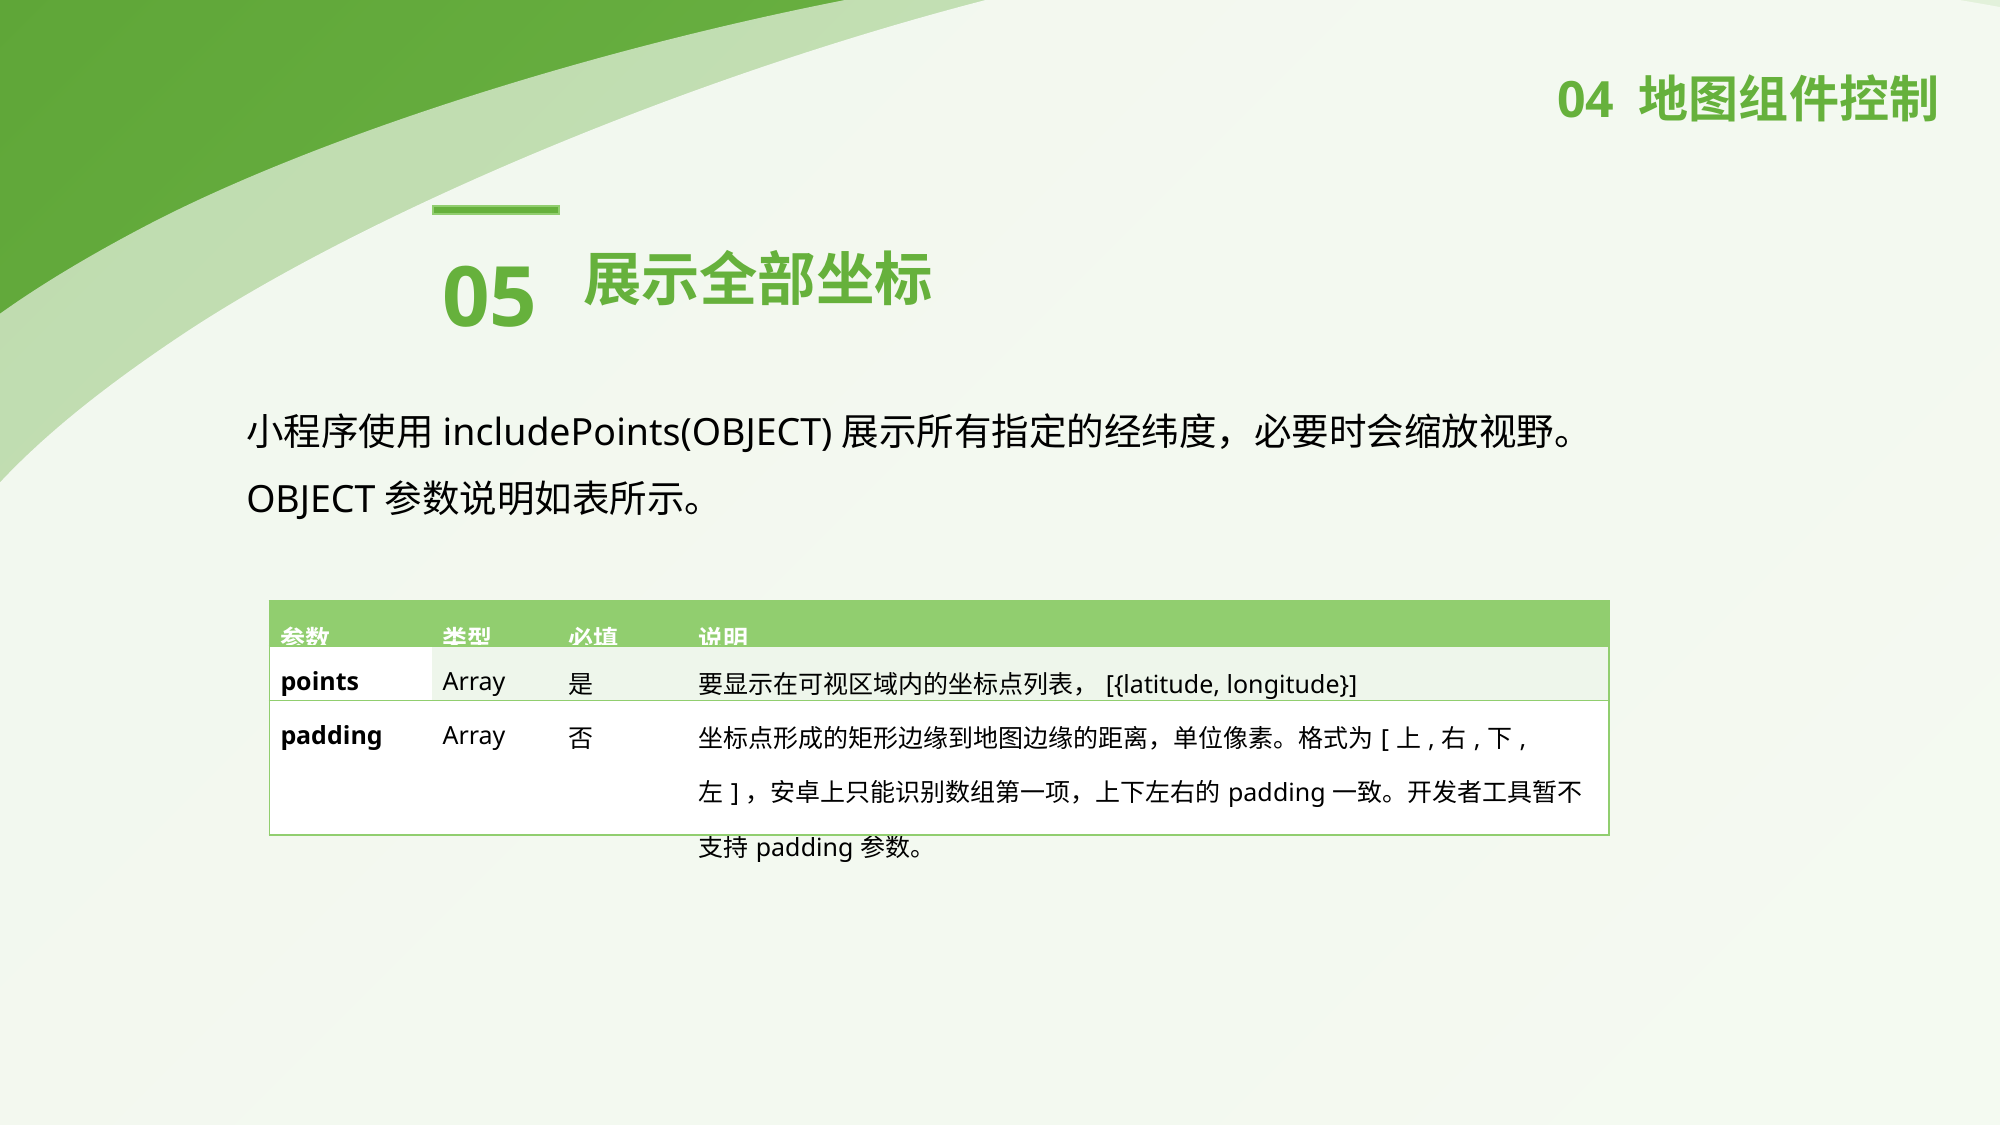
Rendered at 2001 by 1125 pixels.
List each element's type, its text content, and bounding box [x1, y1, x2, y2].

table_cell 要显示在可视区域内的坐标点列表，[{latitude, longitude}] [687, 647, 1608, 700]
table_header 必填 [557, 602, 687, 645]
table_cell 否 [557, 701, 687, 834]
text_box [432, 205, 560, 215]
table_cell 坐标点形成的矩形边缘到地图边缘的距离，单位像素。格式为[上,右,下,左]，安卓上只能识别数组第一项，上下左右的padding一致。开发者工具暂不支持padding参数。 [687, 701, 1608, 834]
table_cell 是 [557, 647, 687, 700]
table_cell Array [432, 701, 557, 834]
table_cell padding [270, 701, 432, 834]
table_header 类型 [432, 602, 557, 645]
table_header 参数 [270, 602, 432, 645]
table_cell points [270, 647, 432, 700]
list 04 地图组件控制 [1083, 41, 1955, 162]
text_box 05 [427, 206, 553, 351]
table_cell Array [432, 647, 557, 700]
text_box 展示全部坐标 [568, 213, 948, 320]
text_box 小程序使用includePoints(OBJECT)展示所有指定的经纬度，必要时会缩放视野。 OBJECT参数说明如表所示。 [231, 377, 1610, 595]
table_header 说明 [687, 602, 1608, 645]
